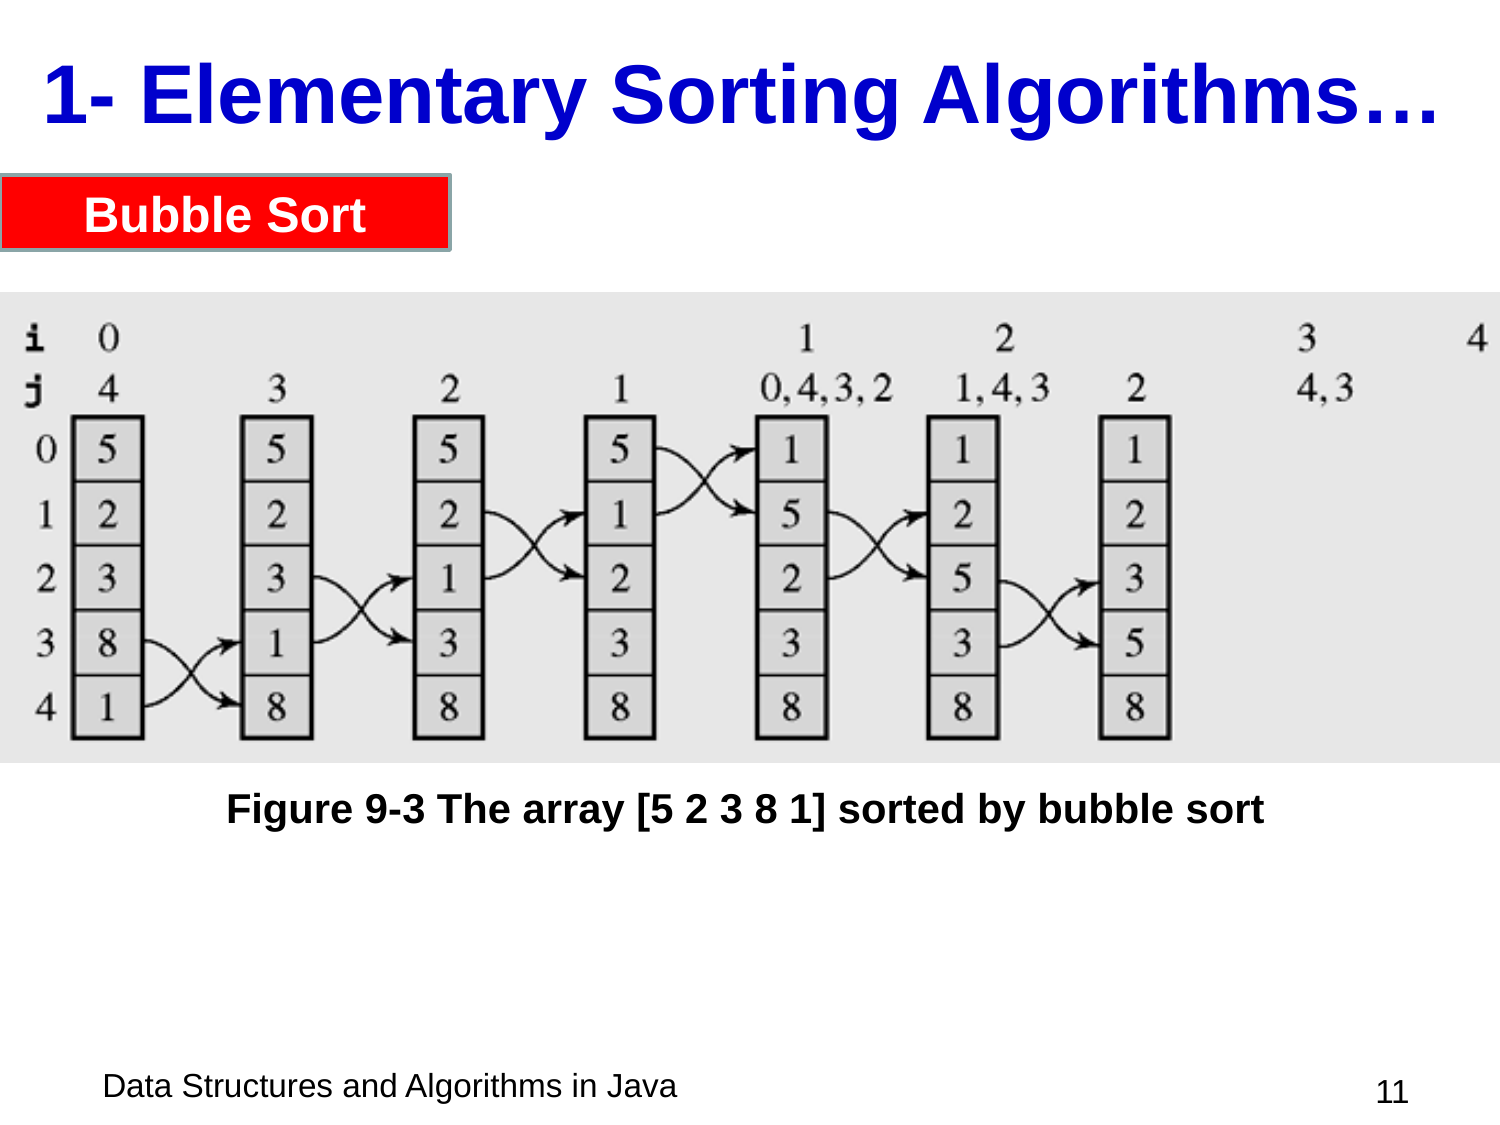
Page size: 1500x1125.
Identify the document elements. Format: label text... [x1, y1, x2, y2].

title 1- Elementary Sorting Algorithms… [12, 37, 1476, 143]
picture [0, 292, 1500, 763]
slide_number 11 [1312, 1062, 1426, 1113]
text_box Bubble Sort [0, 173, 452, 252]
text_box Figure 9-3 The array [5 2 3 8 1] sorted by bubble sort [211, 774, 1280, 840]
